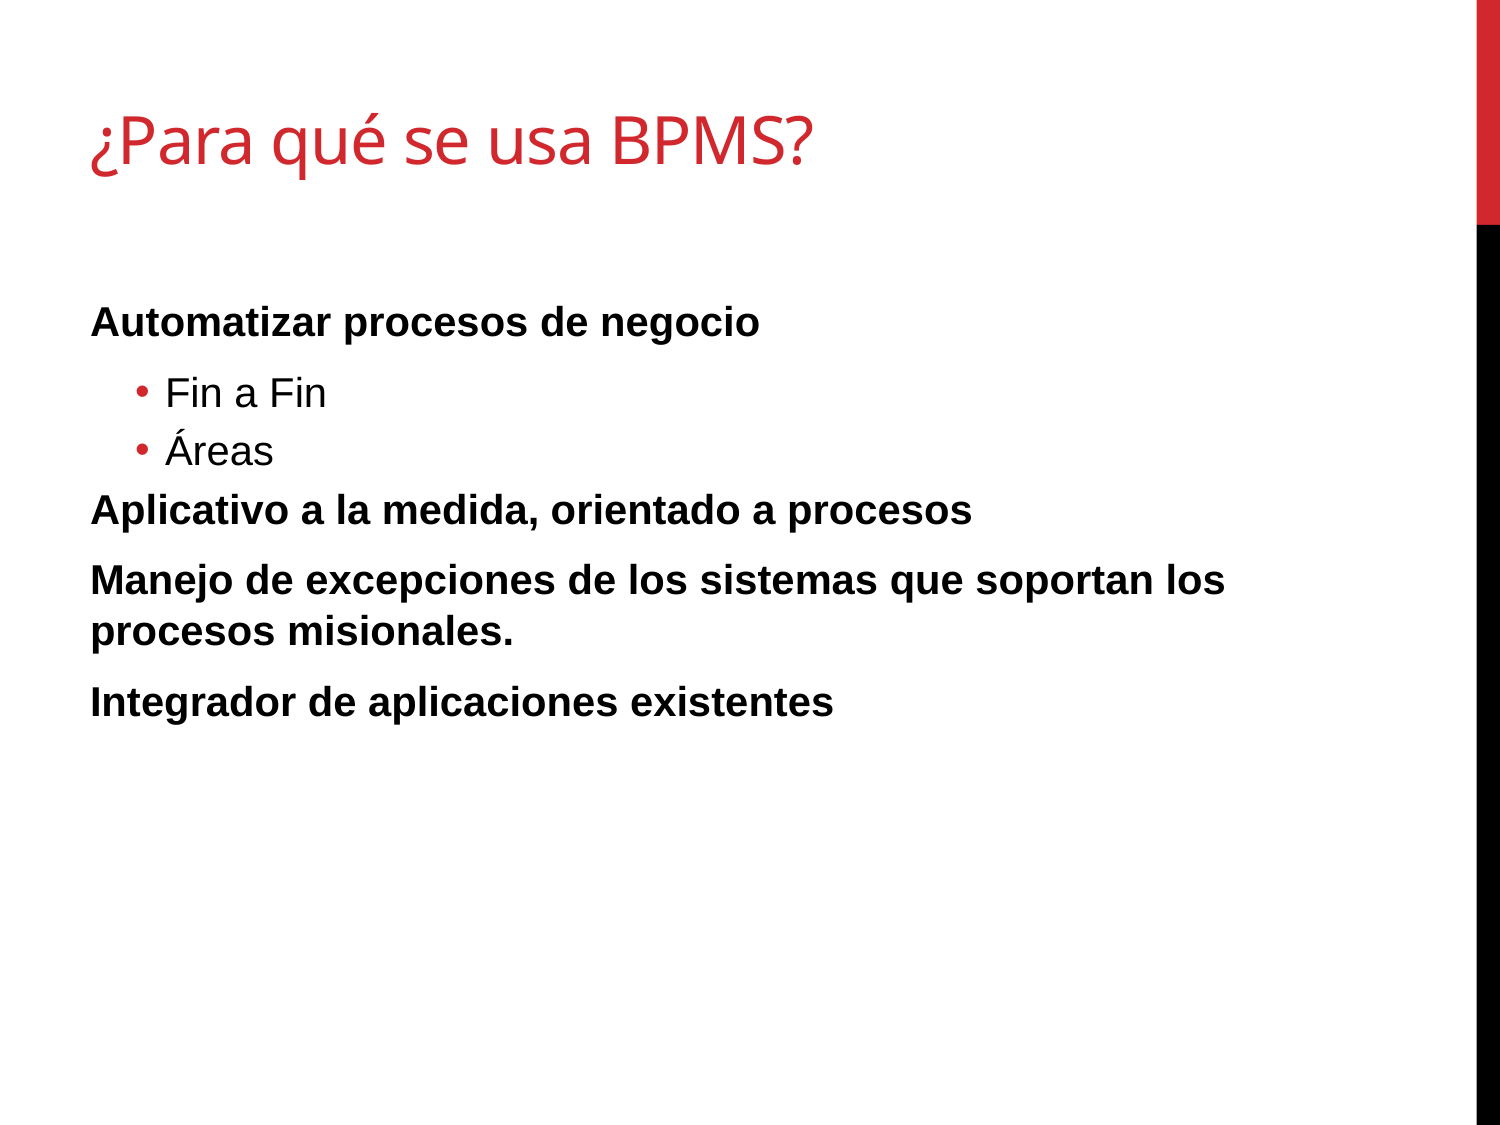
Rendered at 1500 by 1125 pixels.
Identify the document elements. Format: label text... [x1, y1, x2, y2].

list Automatizar procesos de negocio Fin a Fin Áreas Aplicativo a la medida, orientado a procesos Manejo de excepciones de los sistemas que soportan los procesos misionales. Integrador de aplicaciones existentes [75, 287, 1325, 1005]
title ¿Para qué se usa BPMS? [75, 35, 1025, 239]
